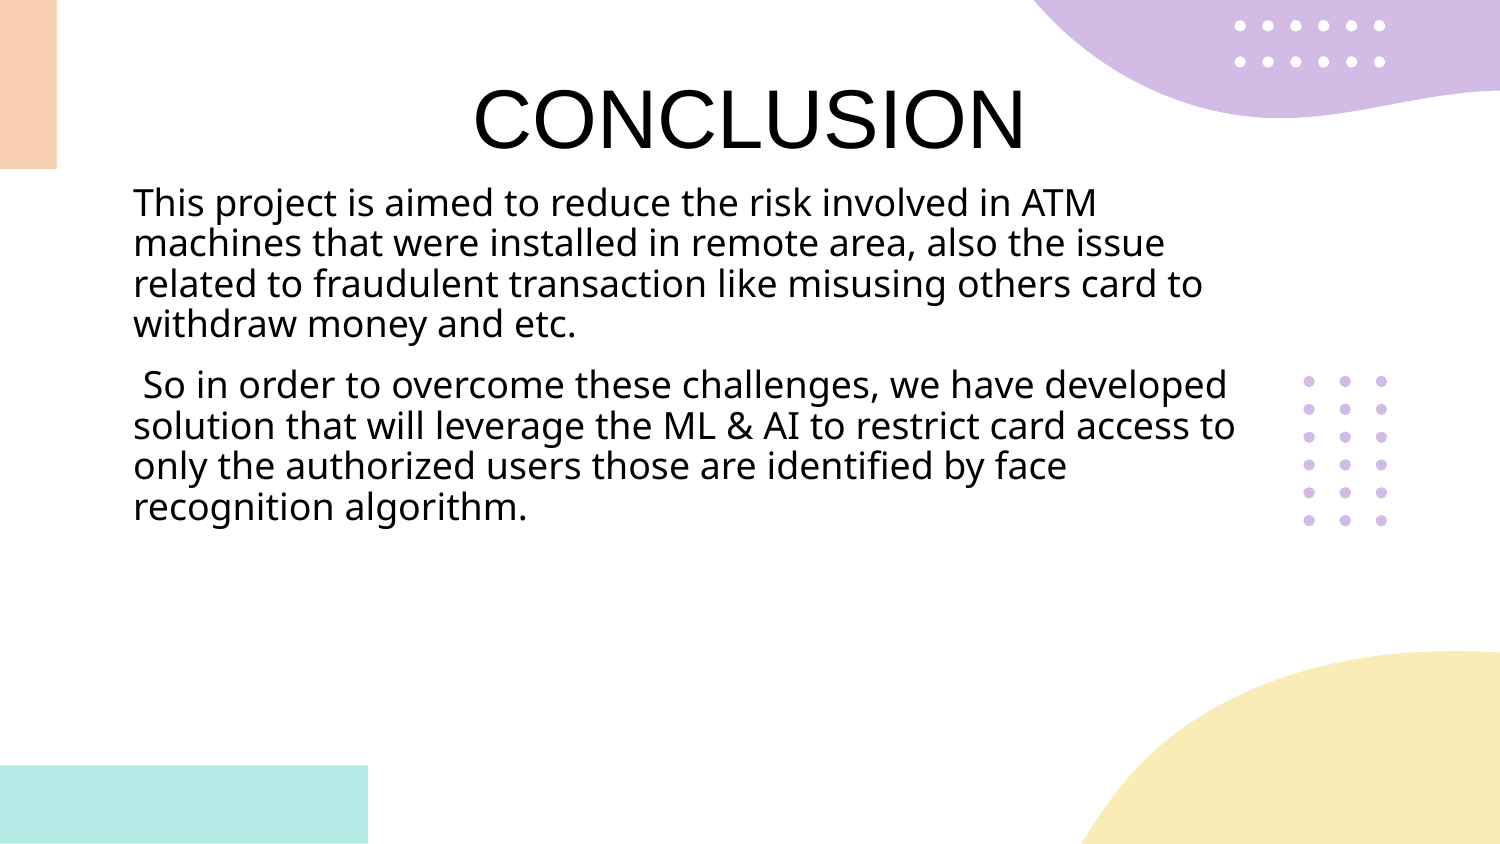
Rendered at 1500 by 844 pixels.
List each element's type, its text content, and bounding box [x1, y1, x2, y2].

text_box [1303, 375, 1388, 527]
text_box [1285, 0, 1334, 120]
text_box [0, 0, 57, 169]
text_box [1080, 651, 1500, 844]
title CONCLUSION [118, 50, 1382, 145]
list This project is aimed to reduce the risk involved in ATM machines that were installed in remote area, also the issue related to fraudulent transaction like misusing others card to withdraw money and etc. So in order to overcome these challenges, we have developed solution that will leverage the ML & AI to restrict card access to only the authorized users those are identified by face recognition algorithm. [118, 168, 1290, 602]
